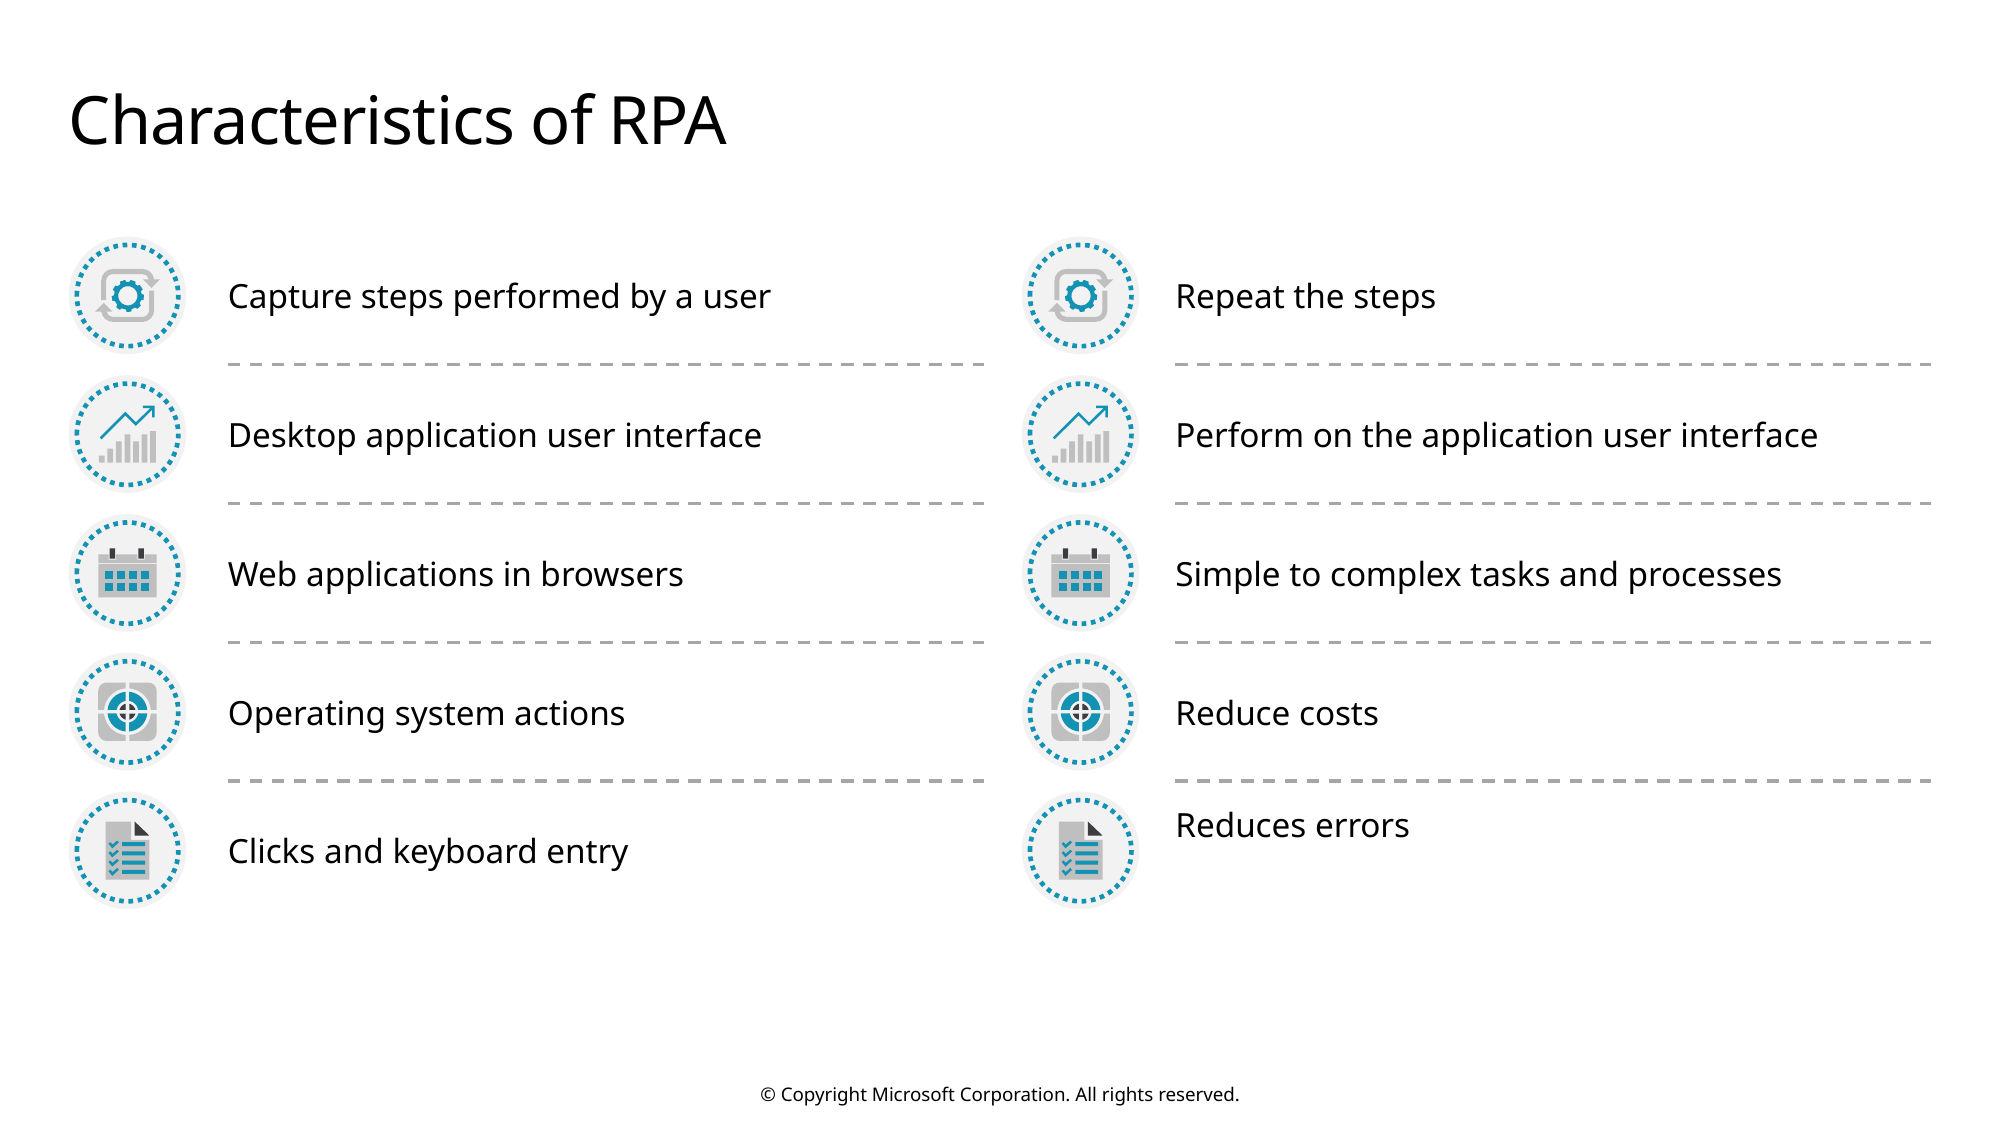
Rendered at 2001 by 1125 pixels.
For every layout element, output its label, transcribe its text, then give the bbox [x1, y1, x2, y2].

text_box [68, 513, 187, 632]
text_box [1021, 513, 1140, 632]
list Simple to complex tasks and processes [1175, 516, 1932, 629]
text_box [1021, 652, 1140, 771]
list Operating system actions [227, 655, 984, 768]
list Repeat the steps [1175, 238, 1932, 351]
list Clicks and keyboard entry [227, 794, 984, 907]
list Desktop application user interface [227, 377, 984, 490]
title Characteristics of RPA [68, 72, 1930, 184]
list Perform on the application user interface [1175, 377, 1932, 490]
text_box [68, 374, 187, 494]
list Web applications in browsers [227, 516, 984, 629]
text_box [68, 791, 187, 910]
list Capture steps performed by a user [227, 238, 984, 351]
list Reduces errors [1175, 794, 1932, 907]
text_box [1021, 236, 1140, 355]
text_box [1021, 791, 1140, 910]
list Reduce costs [1175, 655, 1932, 768]
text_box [68, 652, 187, 771]
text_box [1021, 374, 1140, 494]
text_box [68, 236, 187, 355]
